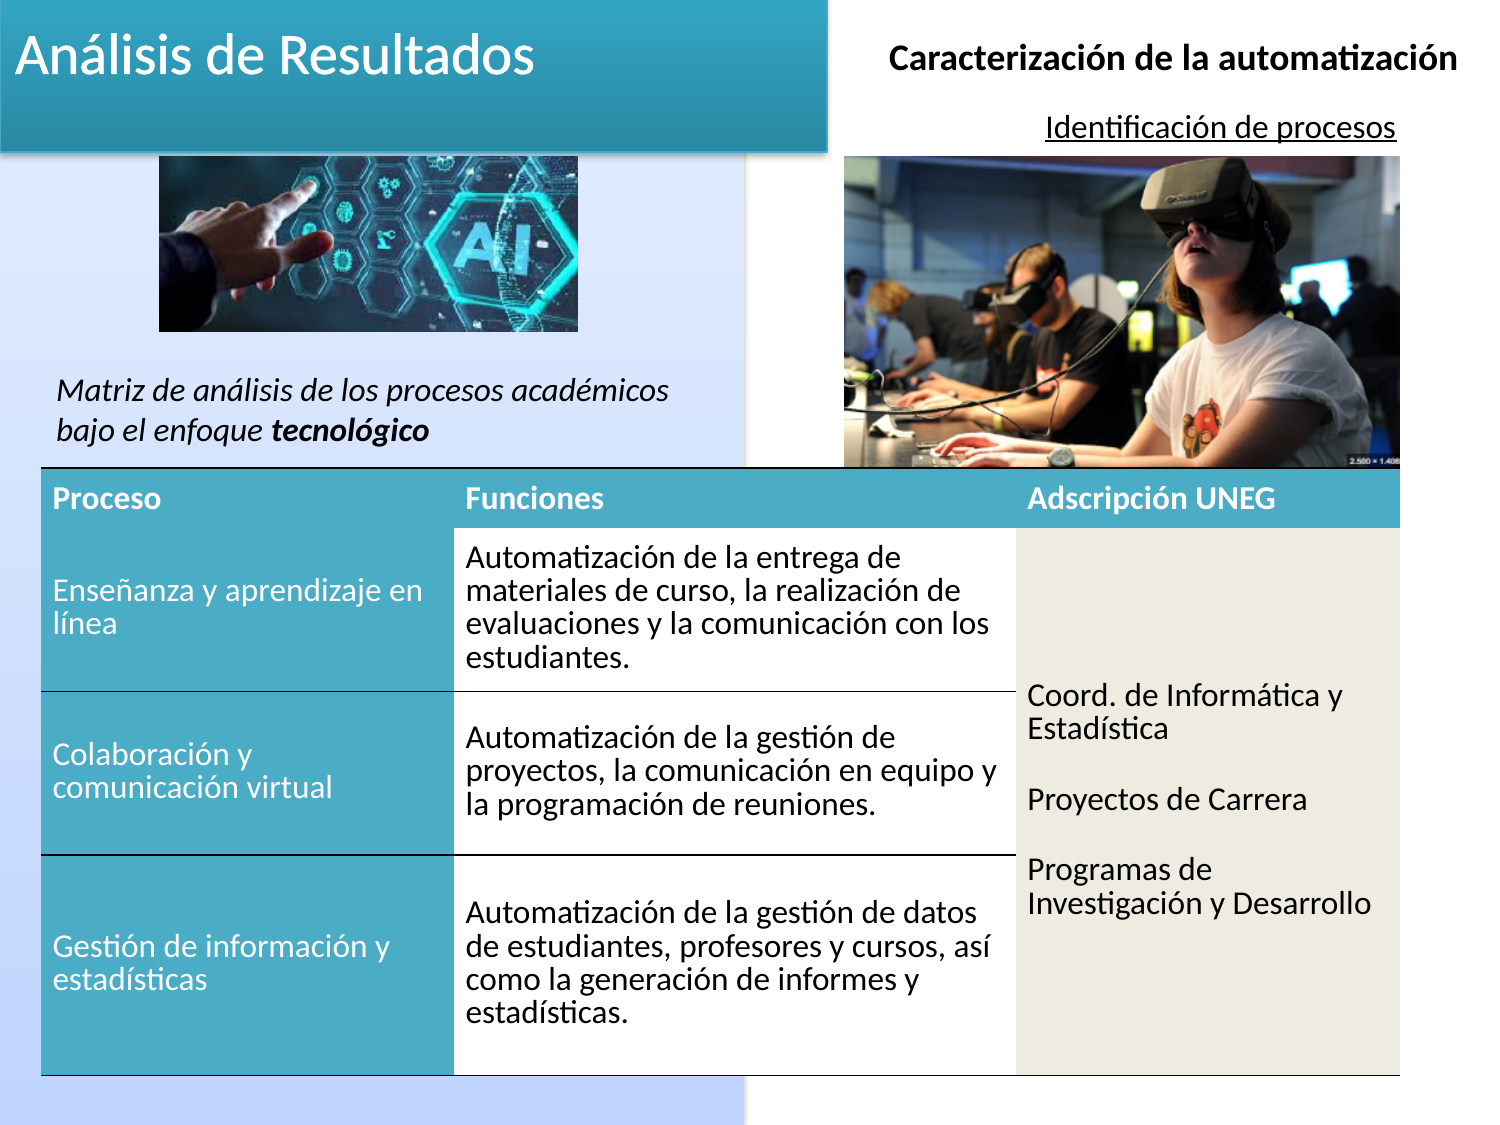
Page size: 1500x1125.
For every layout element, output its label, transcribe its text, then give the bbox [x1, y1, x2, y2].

table_cell Automatización de la entrega de materiales de curso, la realización de evaluaciones y la comunicación con los estudiantes. [454, 528, 1016, 691]
table_header Proceso [41, 469, 454, 528]
table_cell Colaboración y comunicación virtual [41, 692, 454, 854]
picture [159, 156, 579, 332]
text_box Caracterización de la automatización [856, 25, 1483, 85]
table_header Funciones [454, 469, 1016, 528]
text_box Matriz de análisis de los procesos académicos bajo el enfoque tecnológico [41, 360, 722, 455]
table_header Adscripción UNEG [1016, 475, 1400, 528]
table_cell Gestión de información y estadísticas [41, 856, 454, 1075]
table_cell Coord. de Informática y Estadística Proyectos de Carrera Programas de Investigación y Desarrollo [1016, 528, 1400, 1075]
picture [844, 156, 1400, 469]
title Análisis de Resultados [0, 0, 828, 153]
table_cell Automatización de la gestión de datos de estudiantes, profesores y cursos, así como la generación de informes y estadísticas. [454, 856, 1016, 1075]
text_box Identificación de procesos [927, 97, 1412, 153]
table_cell Automatización de la gestión de proyectos, la comunicación en equipo y la programación de reuniones. [454, 692, 1016, 854]
table_cell Enseñanza y aprendizaje en línea [41, 528, 454, 691]
